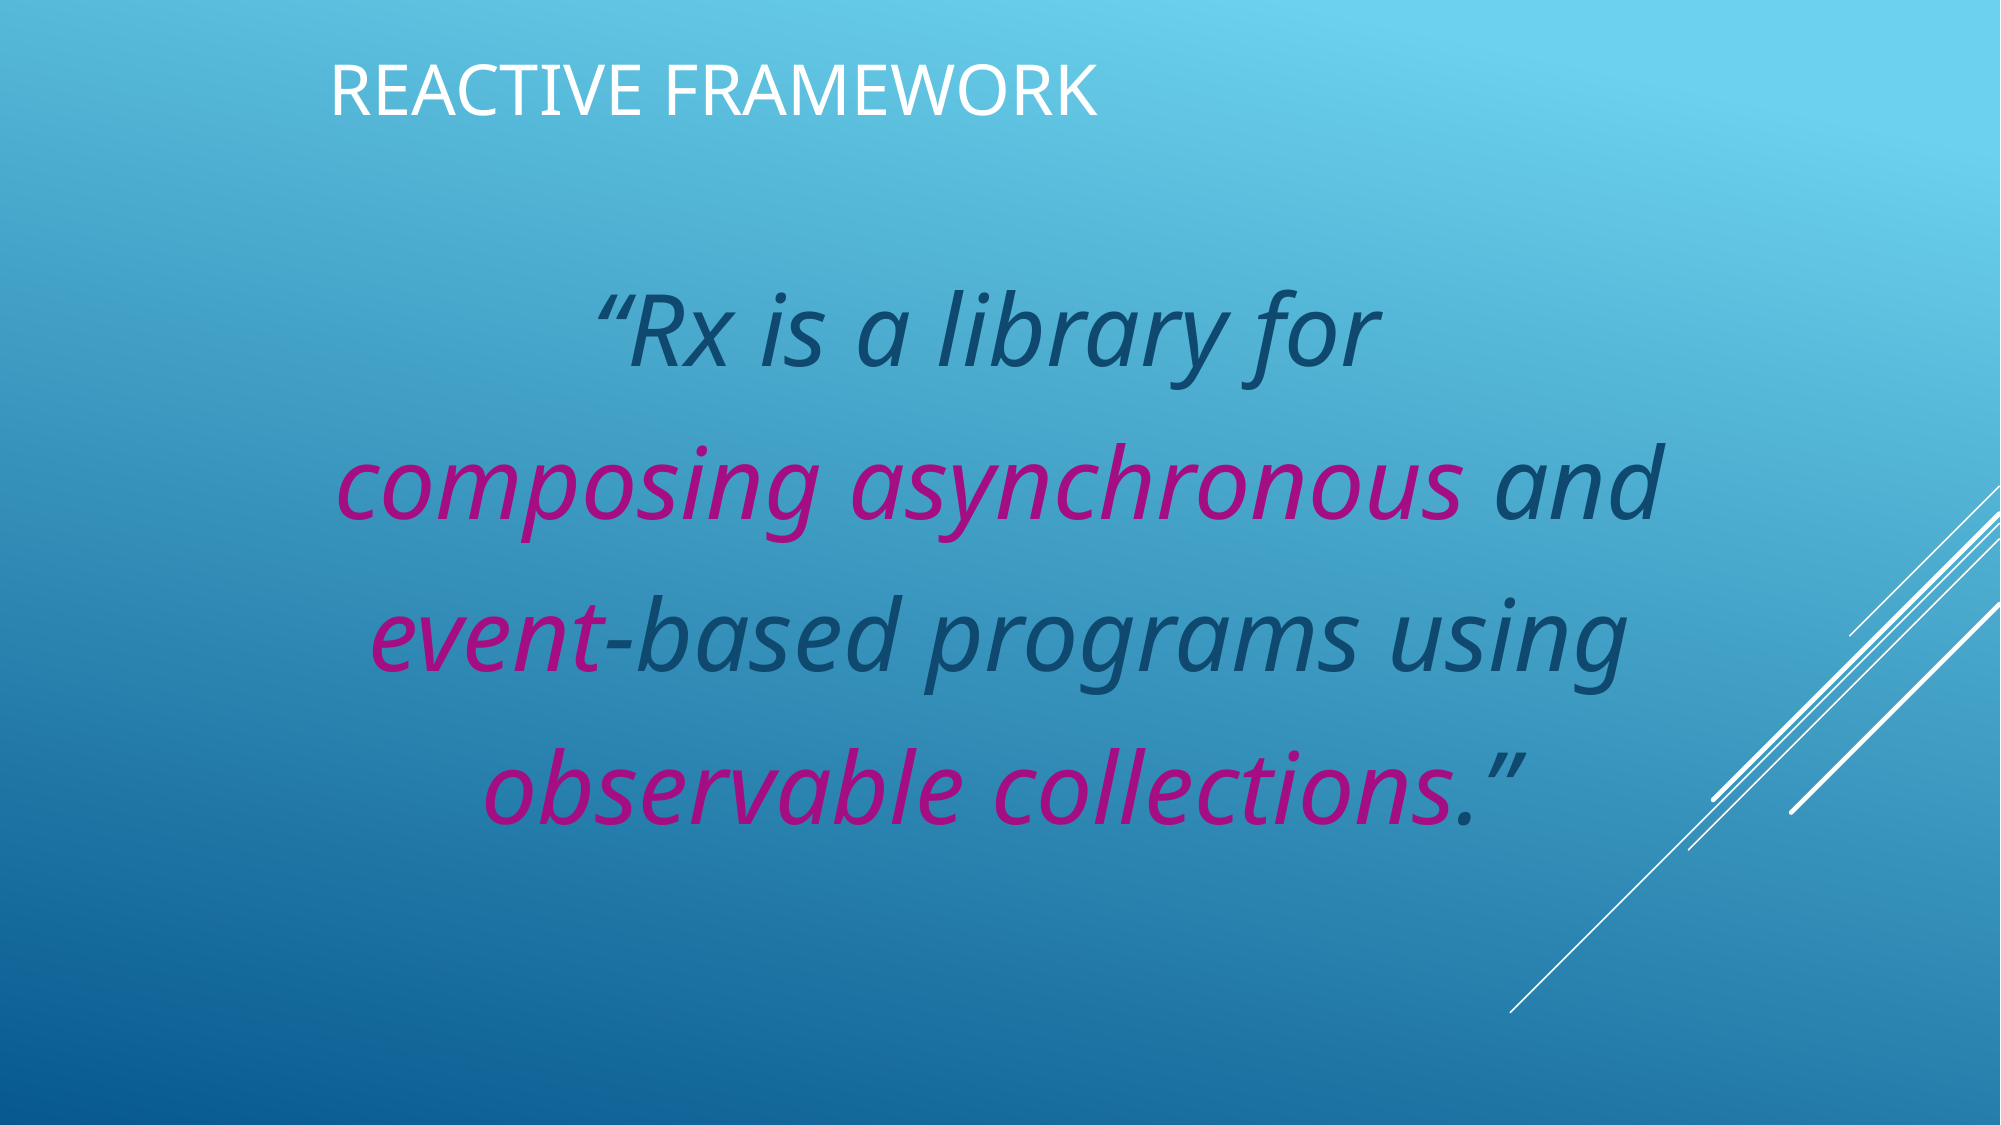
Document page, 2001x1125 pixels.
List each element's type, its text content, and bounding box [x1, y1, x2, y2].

list “Rx is a library for composing asynchronous and event-based programs using observable collections.” [313, 237, 1686, 874]
title Reactive Framework [313, 37, 1686, 138]
